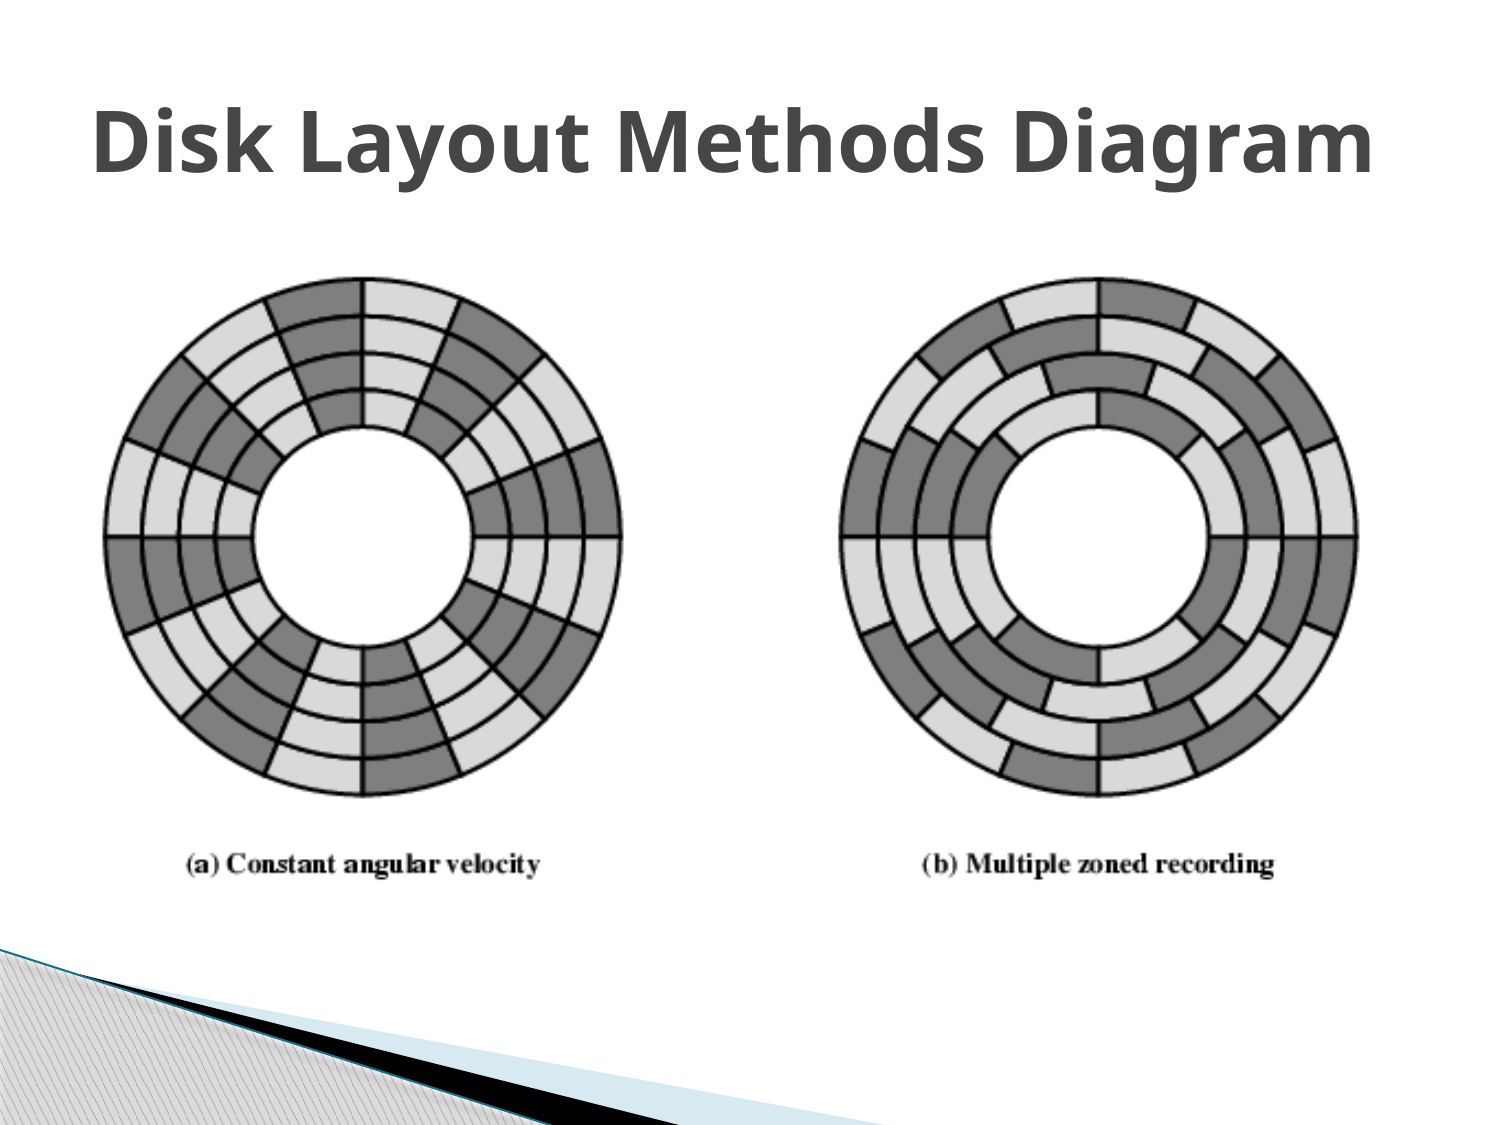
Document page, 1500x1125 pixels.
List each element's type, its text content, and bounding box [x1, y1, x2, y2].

picture [74, 244, 1376, 913]
title Disk Layout Methods Diagram [75, 45, 1425, 233]
